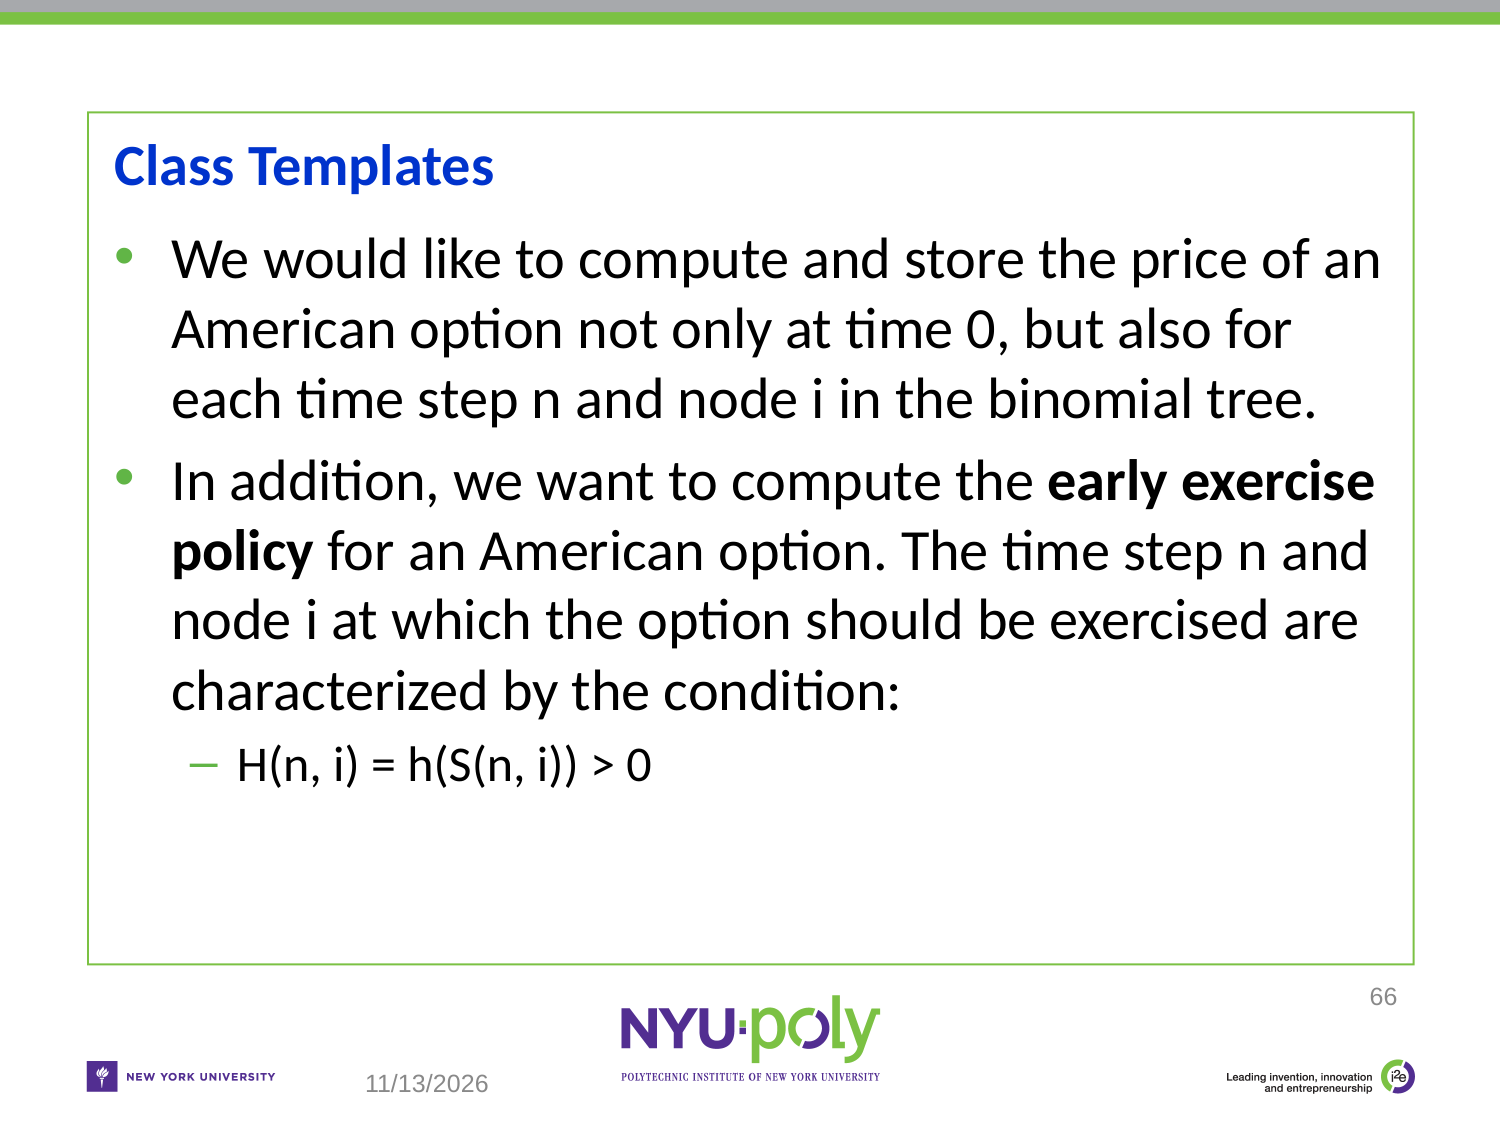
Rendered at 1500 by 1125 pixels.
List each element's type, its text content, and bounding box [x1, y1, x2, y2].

list We would like to compute and store the price of an American option not only at time 0, but also for each time step n and node i in the binomial tree. In addition, we want to compute the early exercise policy for an American option. The time step n and node i at which the option should be exercised are characterized by the condition: H(n, i) = h(S(n, i)) > 0 [99, 212, 1400, 838]
title Class Templates [99, 112, 1400, 212]
picture [0, 0, 1500, 1125]
slide_number 66 [1062, 965, 1413, 1025]
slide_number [350, 1052, 525, 1113]
